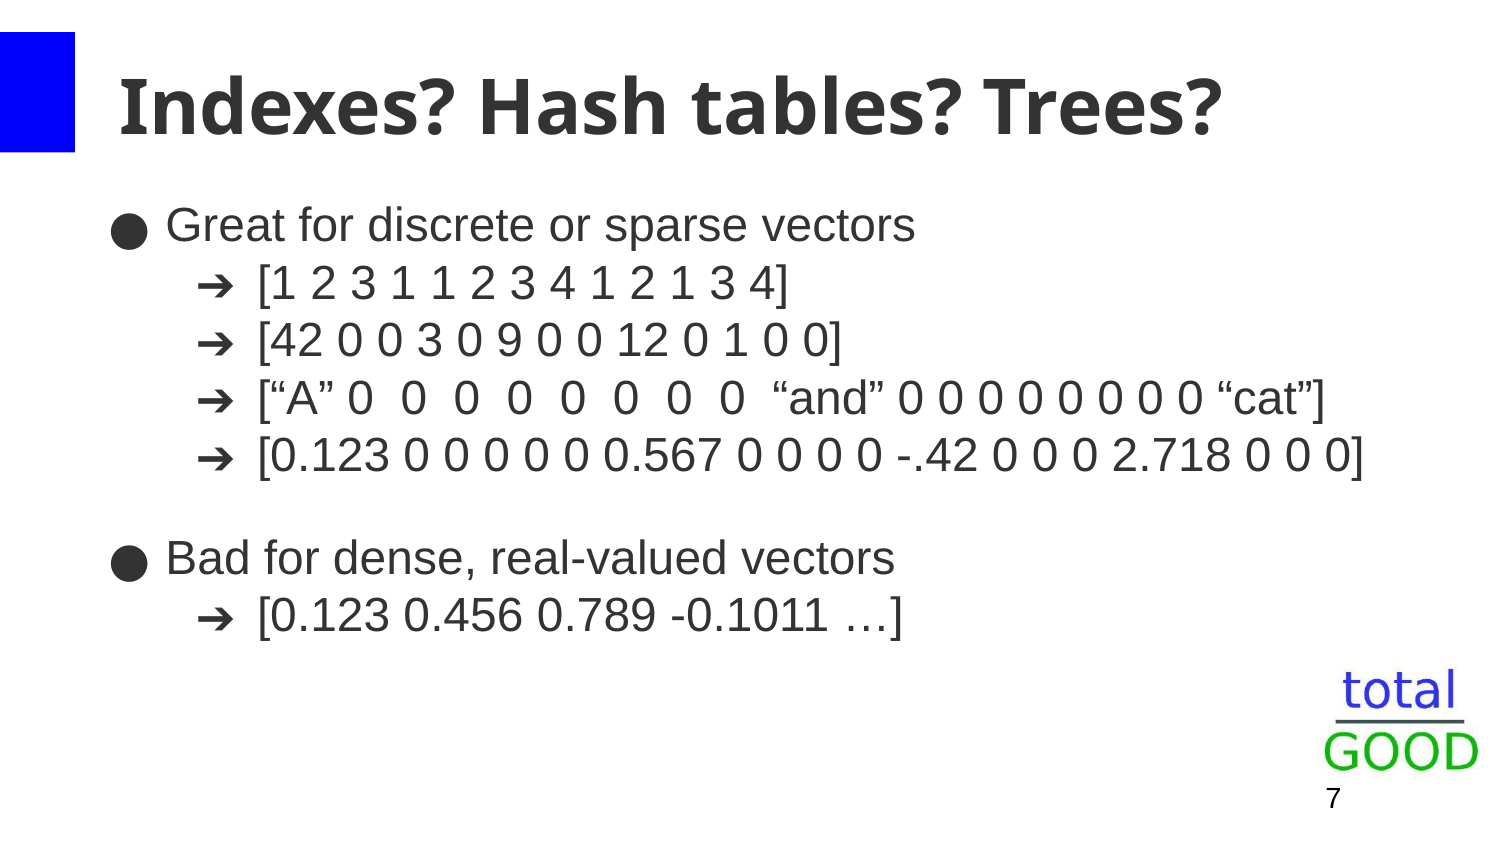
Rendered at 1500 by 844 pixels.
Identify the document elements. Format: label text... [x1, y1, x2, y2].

text_box Indexes? Hash tables? Trees? [107, 33, 1425, 175]
text_box Great for discrete or sparse vectors [1 2 3 1 1 2 3 4 1 2 1 3 4] [42 0 0 3 0 9 0 0 12 0 1 0 0] [“A” 0 0 0 0 0 0 0 0 “and” 0 0 0 0 0 0 0 0 “cat”] [0.123 0 0 0 0 0 0.567 0 0 0 0 -.42 0 0 0 2.718 0 0 0] Bad for dense, real-valued vectors [0.123 0.456 0.789 -0.1011 …] [107, 193, 1393, 684]
text_box <number> [1325, 779, 1416, 844]
picture [1317, 640, 1489, 812]
